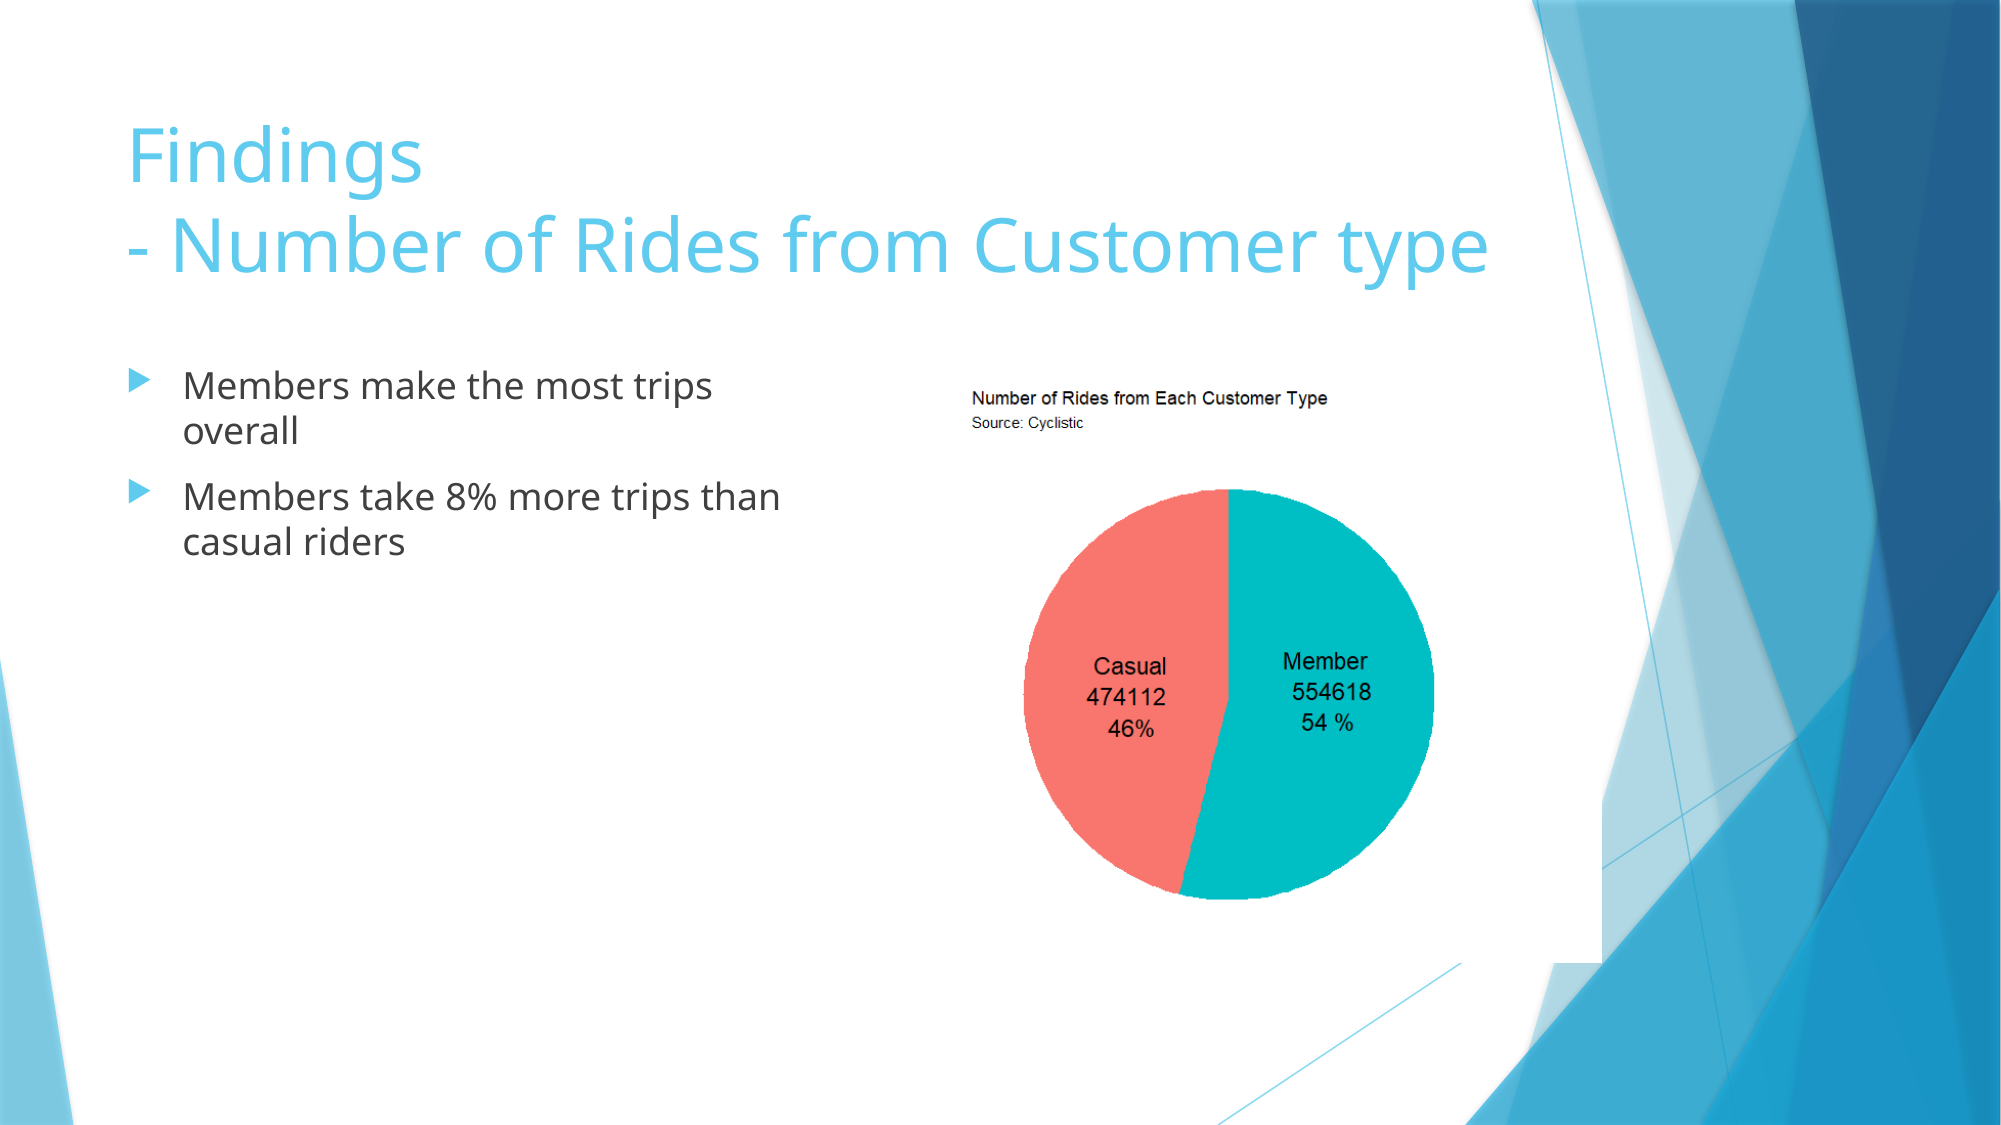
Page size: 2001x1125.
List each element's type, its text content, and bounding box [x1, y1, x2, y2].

picture [852, 381, 1602, 964]
list Members make the most trips overall Members take 8% more trips than casual riders [111, 354, 829, 992]
title Findings - Number of Rides from Customer type [111, 99, 1522, 317]
